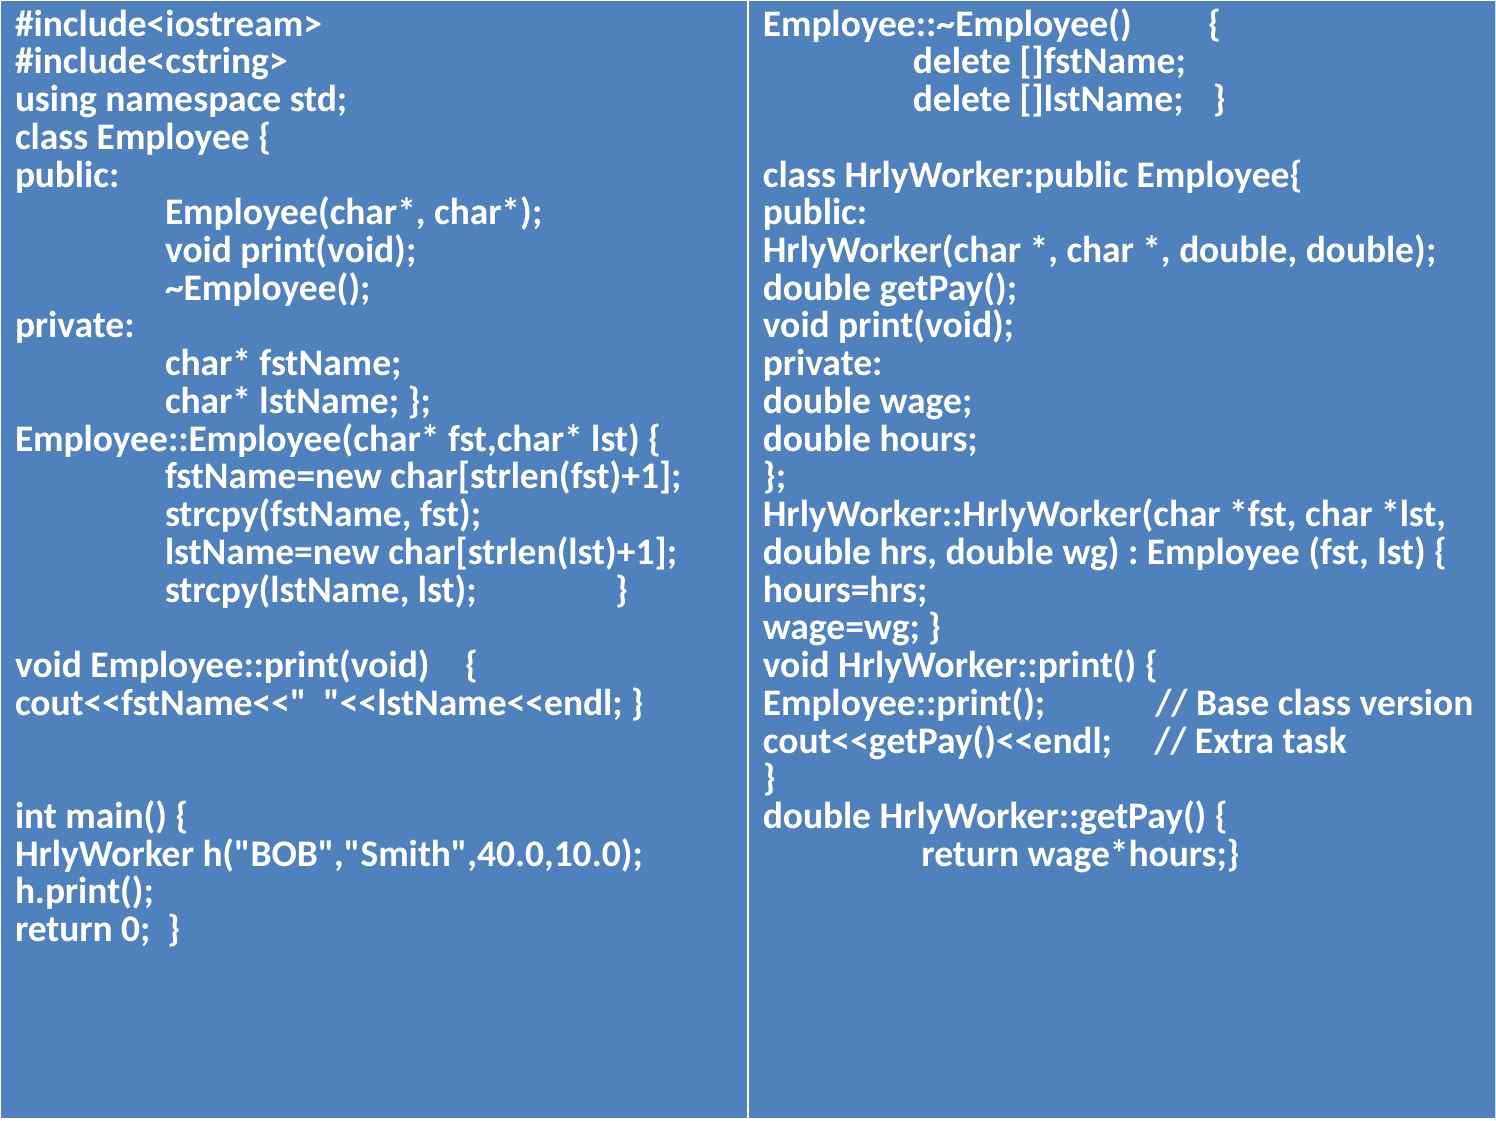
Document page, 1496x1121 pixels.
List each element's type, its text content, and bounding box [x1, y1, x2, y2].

table_header #include<iostream> #include<cstring> using namespace std; class Employee { public: Employee(char*, char*); void print(void); ~Employee(); private: char* fstName; char* lstName; }; Employee::Employee(char* fst,char* lst) { fstName=new char[strlen(fst)+1]; strcpy(fstName, fst); lstName=new char[strlen(lst)+1]; strcpy(lstName, lst); } void Employee::print(void) { cout<<fstName<<" "<<lstName<<endl; } int main() { HrlyWorker h("BOB","Smith",40.0,10.0); h.print(); return 0; } [1, 1, 747, 1118]
table_header Employee::~Employee() { delete []fstName; delete []lstName; } class HrlyWorker:public Employee{ public: HrlyWorker(char *, char *, double, double); double getPay(); void print(void); private: double wage; double hours; }; HrlyWorker::HrlyWorker(char *fst, char *lst, double hrs, double wg) : Employee (fst, lst) { hours=hrs; wage=wg; } void HrlyWorker::print() { Employee::print(); // Base class version cout<<getPay()<<endl; // Extra task } double HrlyWorker::getPay() { return wage*hours;} [749, 1, 1495, 1118]
